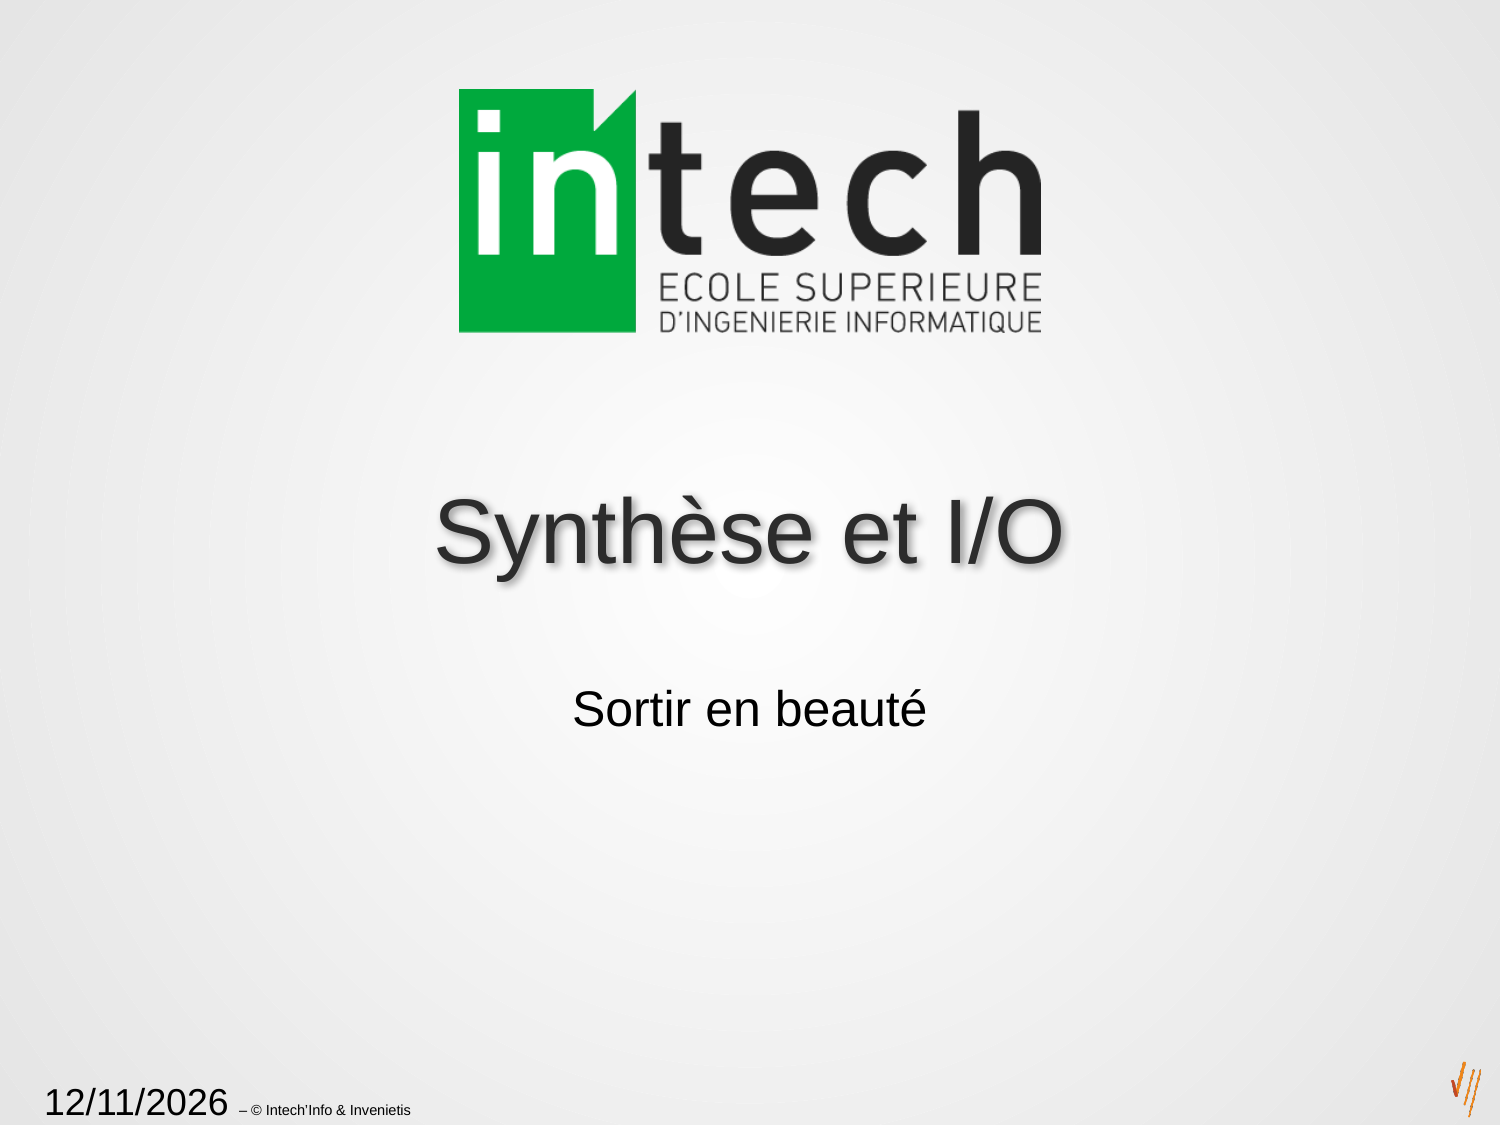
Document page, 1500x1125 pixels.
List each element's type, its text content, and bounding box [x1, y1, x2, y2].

title Synthèse et I/O [112, 385, 1388, 669]
subtitle Sortir en beauté [225, 668, 1275, 869]
picture [1435, 1058, 1498, 1121]
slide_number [29, 1070, 432, 1118]
picture [459, 89, 1041, 333]
